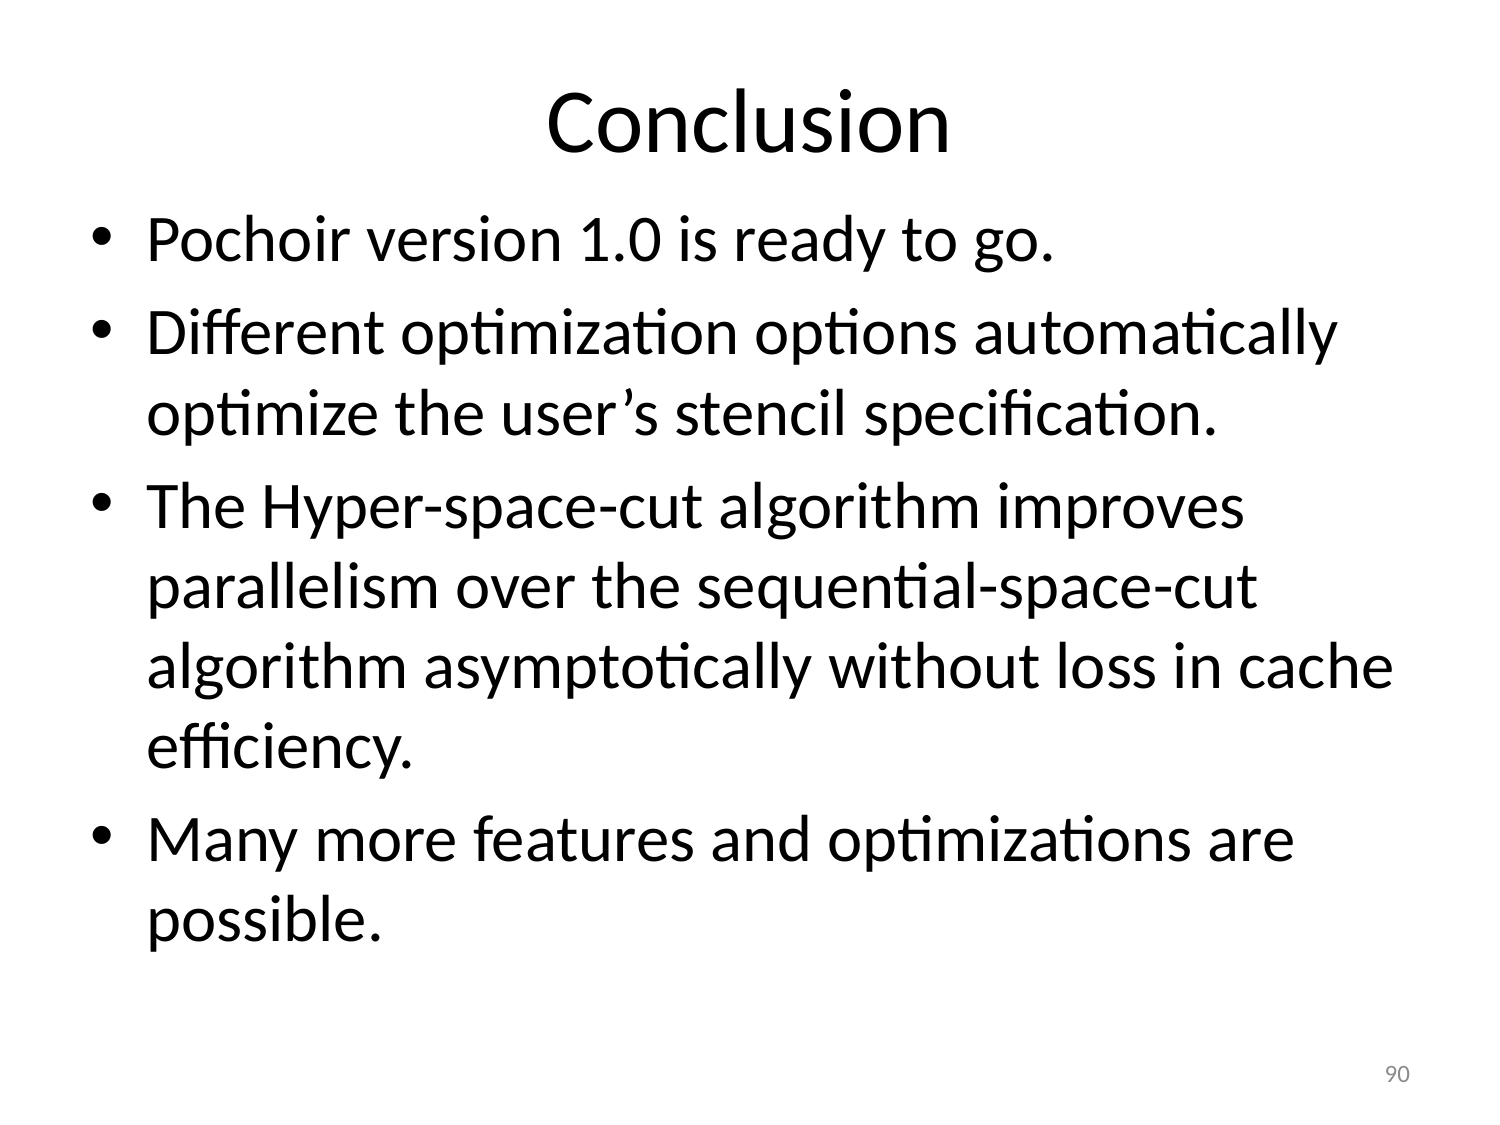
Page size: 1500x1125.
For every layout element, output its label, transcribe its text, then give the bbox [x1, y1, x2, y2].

title Conclusion [74, 44, 1426, 187]
list Pochoir version 1.0 is ready to go. Different optimization options automatically optimize the user’s stencil specification. The Hyper-space-cut algorithm improves parallelism over the sequential-space-cut algorithm asymptotically without loss in cache efficiency. Many more features and optimizations are possible. [74, 187, 1426, 1006]
slide_number 90 [1074, 1042, 1425, 1103]
